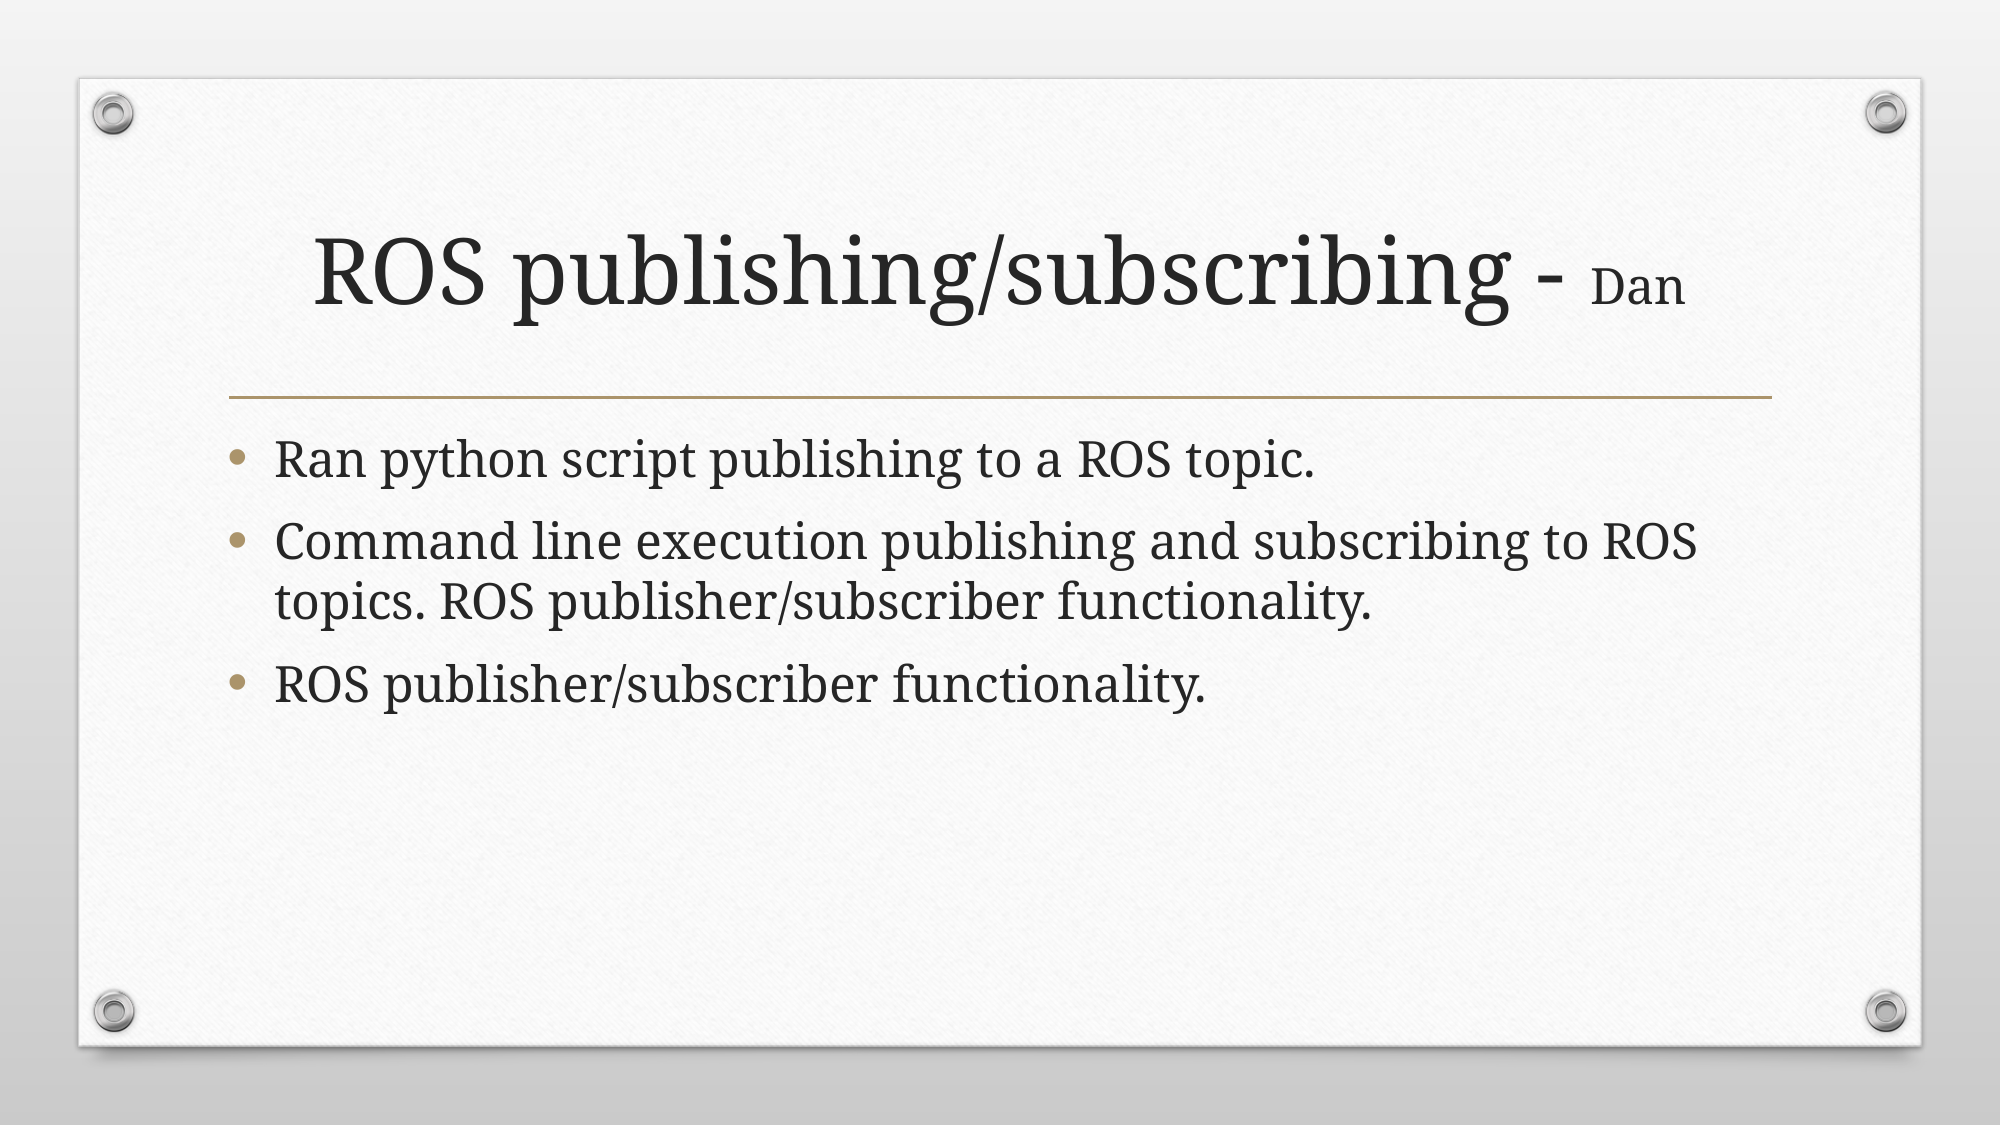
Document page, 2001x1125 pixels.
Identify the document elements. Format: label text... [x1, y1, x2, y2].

title ROS publishing/subscribing - Dan [212, 161, 1788, 375]
list Ran python script publishing to a ROS topic. Command line execution publishing and subscribing to ROS topics. ROS publisher/subscriber functionality. ROS publisher/subscriber functionality. [212, 419, 1788, 964]
picture [0, 0, 2000, 1125]
